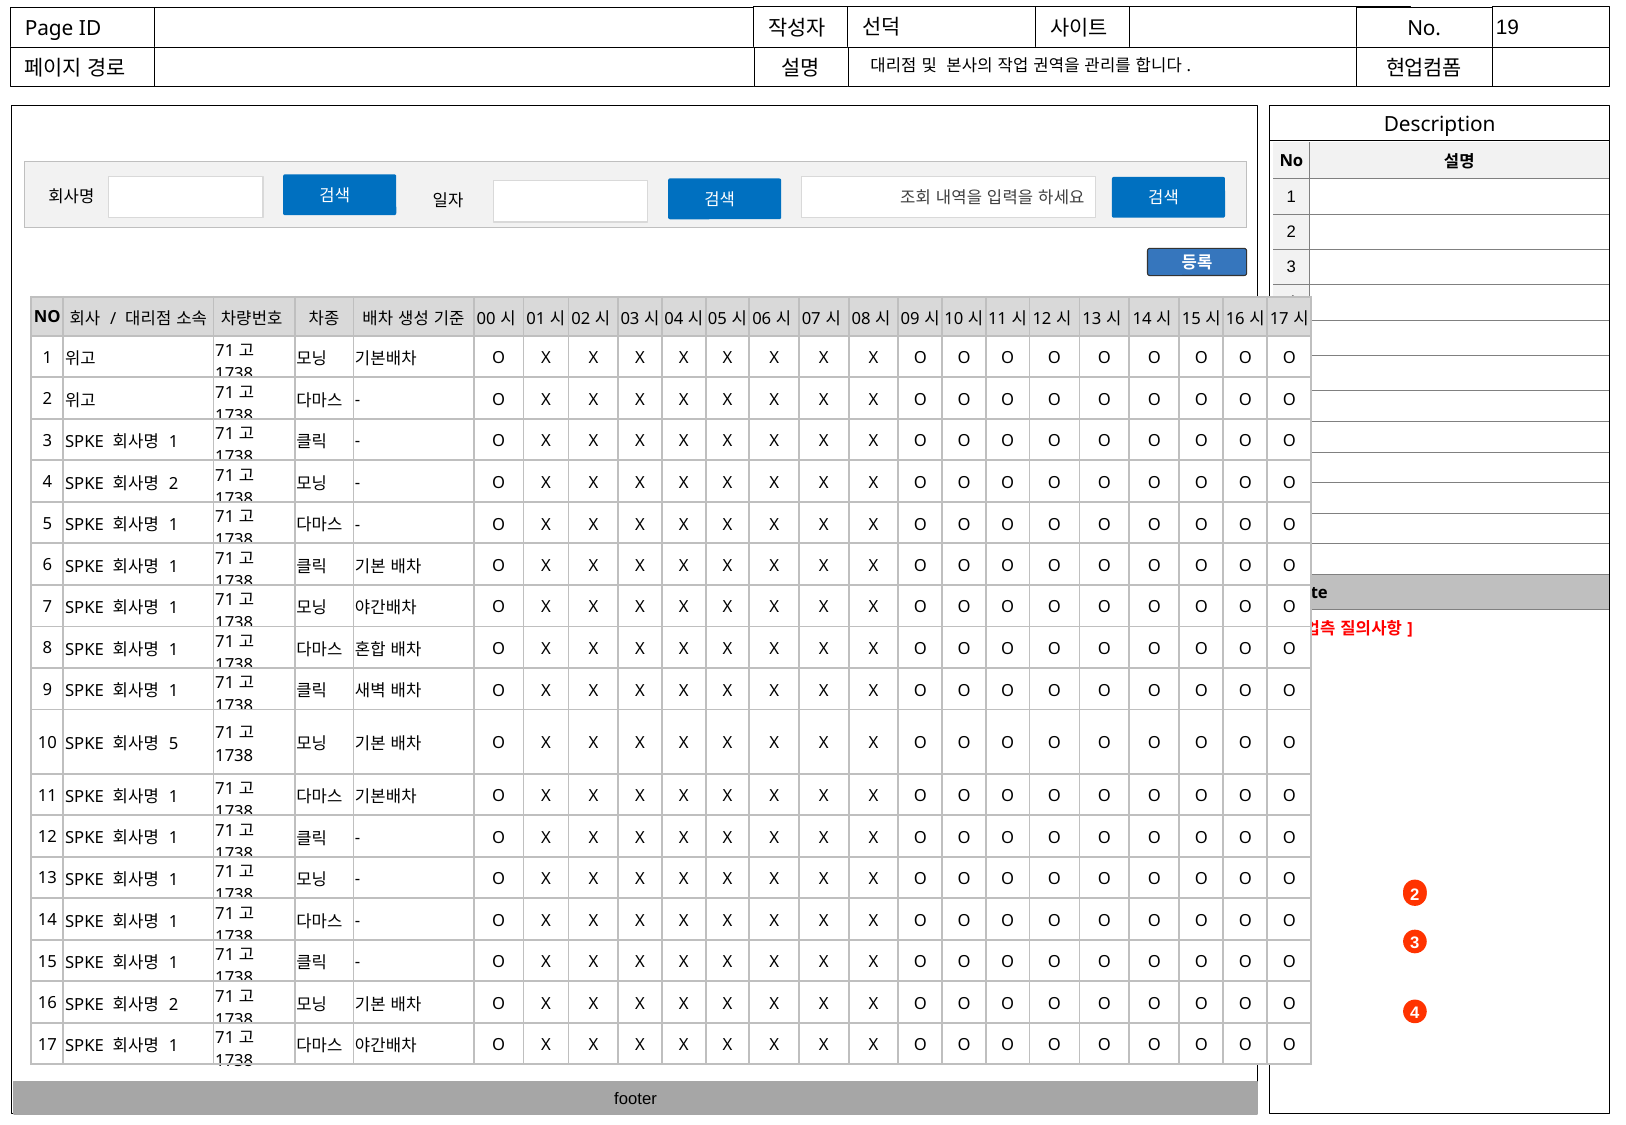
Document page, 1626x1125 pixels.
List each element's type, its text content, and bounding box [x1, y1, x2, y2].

table_cell X [619, 586, 661, 626]
table_cell O [987, 669, 1029, 709]
table_cell X [707, 982, 748, 1022]
table_cell 3 [1273, 250, 1309, 284]
table_cell X [619, 941, 661, 980]
table_cell 7 [32, 586, 62, 626]
table_cell O [1268, 775, 1310, 814]
table_cell X [524, 816, 568, 856]
table_cell [1310, 215, 1609, 249]
table_cell O [1180, 982, 1222, 1022]
table_cell X [524, 627, 568, 667]
table_cell 71고1738 [214, 337, 294, 376]
table_cell 71고1738 [214, 775, 294, 814]
table_cell 모닝 [296, 710, 353, 773]
table_cell O [987, 775, 1029, 814]
table_cell X [750, 627, 798, 667]
table_cell O [1080, 503, 1128, 542]
table_cell X [850, 503, 897, 542]
table_cell X [800, 544, 848, 584]
table_cell X [707, 669, 748, 709]
table_cell O [475, 669, 523, 709]
table_cell SPKE 회사명 1 [64, 627, 213, 667]
table_cell 4 [1273, 285, 1309, 296]
text_box 검색 [281, 172, 399, 218]
table_cell X [619, 982, 661, 1022]
table_cell O [987, 899, 1029, 939]
table_cell O [1080, 461, 1128, 501]
table_cell O [1130, 378, 1178, 418]
table_cell [1312, 514, 1609, 543]
table_cell O [1224, 816, 1266, 856]
table_cell O [475, 1024, 523, 1063]
table_cell O [1080, 710, 1128, 773]
table_cell O [1180, 941, 1222, 980]
table_cell O [1268, 378, 1310, 418]
table_cell O [1268, 858, 1310, 897]
table_cell O [987, 816, 1029, 856]
table_cell X [569, 1024, 617, 1063]
table_cell X [750, 586, 798, 626]
table_cell O [1130, 1024, 1178, 1063]
table_cell X [850, 544, 897, 584]
table_cell O [987, 941, 1029, 980]
table_cell 위고 [64, 337, 213, 376]
table_cell X [569, 503, 617, 542]
table_cell O [943, 941, 985, 980]
table_cell O [1224, 544, 1266, 584]
table_cell X [750, 858, 798, 897]
table_cell X [619, 710, 661, 773]
table_cell O [1268, 627, 1310, 667]
table_cell X [800, 941, 848, 980]
table_cell 71고1738 [214, 420, 294, 459]
table_cell O [1080, 420, 1128, 459]
table_cell 71고1738 [214, 982, 294, 1022]
table_cell O [1268, 710, 1310, 773]
table_cell 다마스 [296, 1024, 353, 1063]
table_cell O [1224, 461, 1266, 501]
text_box [106, 175, 265, 220]
table_cell X [800, 775, 848, 814]
table_header NO [32, 298, 62, 335]
table_cell O [1030, 420, 1079, 459]
table_cell O [1180, 420, 1222, 459]
table_cell 기본배차 [354, 775, 473, 814]
table_cell X [750, 775, 798, 814]
table_cell O [1224, 420, 1266, 459]
table_cell O [1224, 1024, 1266, 1063]
text_box 대리점 및 본사의 작업 권역을 관리를 합니다. [855, 47, 1340, 83]
table_cell X [663, 461, 705, 501]
table_cell X [569, 627, 617, 667]
table_cell O [1080, 775, 1128, 814]
table_cell X [619, 378, 661, 418]
table_cell O [1130, 586, 1178, 626]
table_cell O [1080, 669, 1128, 709]
table_cell 9 [32, 669, 62, 709]
text_box 3 [1403, 929, 1427, 954]
table_cell [1312, 544, 1609, 574]
table_cell O [1180, 461, 1222, 501]
table_cell 71고1738 [214, 503, 294, 542]
table_cell O [1030, 775, 1079, 814]
table_cell O [899, 420, 941, 459]
table_cell [1312, 422, 1609, 452]
table_cell O [987, 1024, 1029, 1063]
table_cell O [1268, 337, 1310, 376]
table_cell X [524, 775, 568, 814]
table_cell O [1224, 899, 1266, 939]
table_header 01시 [524, 298, 568, 335]
table_cell O [1224, 982, 1266, 1022]
table_cell O [943, 503, 985, 542]
table_cell X [750, 544, 798, 584]
table_cell X [524, 420, 568, 459]
table_cell O [1180, 669, 1222, 709]
table_cell X [707, 586, 748, 626]
table_cell O [1130, 982, 1178, 1022]
table_cell 기본 배차 [354, 710, 473, 773]
table_cell O [475, 337, 523, 376]
table_header 배차 생성 기준 [354, 298, 473, 335]
table_cell O [1180, 816, 1222, 856]
table_cell O [899, 627, 941, 667]
table_cell O [1224, 710, 1266, 773]
table_cell O [987, 710, 1029, 773]
table_cell 12 [32, 816, 62, 856]
table_cell O [1180, 378, 1222, 418]
table_cell X [663, 669, 705, 709]
table_cell O [475, 378, 523, 418]
table_cell X [850, 775, 897, 814]
table_cell O [899, 337, 941, 376]
table_cell X [663, 1024, 705, 1063]
table_cell O [1180, 586, 1222, 626]
table_cell X [707, 1024, 748, 1063]
table_cell 71고1738 [214, 899, 294, 939]
table_cell O [1030, 710, 1079, 773]
table_cell O [1224, 337, 1266, 376]
table_cell O [1224, 858, 1266, 897]
table_cell O [1180, 899, 1222, 939]
table_cell X [800, 858, 848, 897]
table_cell X [663, 858, 705, 897]
table_cell O [943, 710, 985, 773]
table_header 08시 [850, 298, 897, 335]
table_cell O [475, 816, 523, 856]
table_cell O [1030, 982, 1079, 1022]
table_cell O [1080, 941, 1128, 980]
table_cell O [1130, 816, 1178, 856]
table_header 설명 [1310, 142, 1609, 178]
table_cell O [943, 982, 985, 1022]
table_cell X [850, 816, 897, 856]
table_cell 위고 [64, 378, 213, 418]
table_cell [1310, 250, 1609, 284]
table_cell O [475, 982, 523, 1022]
table_header 05시 [707, 298, 748, 335]
table_cell X [569, 420, 617, 459]
table_cell O [1130, 420, 1178, 459]
table_cell X [800, 899, 848, 939]
table_cell X [619, 1024, 661, 1063]
table_cell X [707, 544, 748, 584]
text_box 2 [1403, 882, 1427, 906]
table_cell O [1130, 503, 1178, 542]
table_cell O [475, 586, 523, 626]
table_cell X [663, 775, 705, 814]
table_cell X [850, 669, 897, 709]
table_cell X [800, 420, 848, 459]
table_cell X [569, 586, 617, 626]
table_cell O [1224, 503, 1266, 542]
table_cell [1312, 391, 1609, 421]
table_cell X [750, 1024, 798, 1063]
table_cell - [354, 420, 473, 459]
table_cell X [524, 941, 568, 980]
table_header 02시 [569, 298, 617, 335]
table_cell X [707, 710, 748, 773]
table_header 13시 [1080, 298, 1128, 335]
table_cell 다마스 [296, 503, 353, 542]
table_cell X [800, 378, 848, 418]
table_cell X [663, 337, 705, 376]
table_cell X [524, 544, 568, 584]
table_header 00시 [475, 298, 523, 335]
table_cell 8 [32, 627, 62, 667]
table_cell O [475, 858, 523, 897]
table_cell O [1268, 544, 1310, 584]
table_cell 3 [32, 420, 62, 459]
table_cell 야간배차 [354, 586, 473, 626]
table_cell O [943, 378, 985, 418]
text_box [491, 179, 650, 224]
table_cell 새벽 배차 [354, 669, 473, 709]
table_cell 1 [1273, 179, 1309, 214]
table_cell X [569, 710, 617, 773]
table_cell 모닝 [296, 586, 353, 626]
table_cell O [1180, 627, 1222, 667]
table_cell X [569, 337, 617, 376]
table_cell X [569, 941, 617, 980]
table_cell O [899, 1024, 941, 1063]
table_cell O [1130, 941, 1178, 980]
table_cell 71고1738 [214, 461, 294, 501]
table_cell SPKE 회사명 2 [64, 461, 213, 501]
table_cell O [1268, 982, 1310, 1022]
table_cell X [750, 899, 798, 939]
table_cell X [800, 710, 848, 773]
table_cell 모닝 [296, 982, 353, 1022]
table_cell X [750, 461, 798, 501]
table_cell 10 [32, 710, 62, 773]
table_cell O [1080, 378, 1128, 418]
table_cell O [475, 420, 523, 459]
text_box [24, 161, 1247, 228]
table_cell O [1030, 503, 1079, 542]
table_cell [1312, 356, 1609, 390]
table_cell X [707, 816, 748, 856]
table_cell X [750, 982, 798, 1022]
table_cell X [569, 378, 617, 418]
table_cell O [943, 586, 985, 626]
table_cell X [750, 337, 798, 376]
table_cell 11 [32, 775, 62, 814]
table_cell O [987, 378, 1029, 418]
table_cell X [750, 669, 798, 709]
table_cell O [1030, 1024, 1079, 1063]
table_cell O [1180, 1024, 1222, 1063]
table_cell SPKE 회사명 1 [64, 586, 213, 626]
table_cell 13 [32, 858, 62, 897]
table_cell O [1268, 816, 1310, 856]
table_cell X [569, 544, 617, 584]
table_cell O [1180, 337, 1222, 376]
table_cell SPKE 회사명 1 [64, 503, 213, 542]
table_cell X [707, 420, 748, 459]
table_cell O [943, 544, 985, 584]
table_header 04시 [663, 298, 705, 335]
table_cell 1 [32, 337, 62, 376]
table_cell X [750, 378, 798, 418]
table_cell X [524, 669, 568, 709]
table_cell O [987, 627, 1029, 667]
table_cell X [850, 627, 897, 667]
table_cell O [1224, 669, 1266, 709]
table_cell O [475, 503, 523, 542]
table_cell X [800, 816, 848, 856]
table_cell O [1180, 858, 1222, 897]
table_cell SPKE 회사명 1 [64, 775, 213, 814]
table_cell O [987, 858, 1029, 897]
table_cell X [850, 1024, 897, 1063]
table_cell X [619, 503, 661, 542]
table_cell X [663, 816, 705, 856]
table_cell O [1080, 337, 1128, 376]
table_cell O [1268, 669, 1310, 709]
text_box 회사명 [33, 178, 110, 214]
table_cell 다마스 [296, 378, 353, 418]
table_cell X [663, 378, 705, 418]
table_cell O [899, 586, 941, 626]
table_cell 71고1738 [214, 378, 294, 418]
table_cell 다마스 [296, 775, 353, 814]
table_cell O [1268, 503, 1310, 542]
table_header 03시 [619, 298, 661, 335]
table_cell - [354, 503, 473, 542]
table_cell O [1030, 461, 1079, 501]
table_cell X [663, 710, 705, 773]
table_cell X [750, 710, 798, 773]
table_cell O [987, 420, 1029, 459]
table_cell [1310, 285, 1609, 320]
table_cell O [943, 337, 985, 376]
table_cell 클릭 [296, 420, 353, 459]
table_cell O [899, 982, 941, 1022]
table_cell O [1030, 544, 1079, 584]
text_box 4 [1403, 999, 1427, 1024]
table_cell X [850, 586, 897, 626]
table_cell O [1030, 337, 1079, 376]
table_cell X [850, 378, 897, 418]
table_cell X [800, 503, 848, 542]
table_cell 다마스 [296, 899, 353, 939]
table_cell 클릭 [296, 544, 353, 584]
table_cell X [750, 941, 798, 980]
table_header 10시 [943, 298, 985, 335]
table_cell 클릭 [296, 941, 353, 980]
table_cell SPKE 회사명 5 [64, 710, 213, 773]
table_cell O [475, 710, 523, 773]
table_cell SPKE 회사명 1 [64, 941, 213, 980]
table_cell 5 [32, 503, 62, 542]
table_cell 71고1738 [214, 544, 294, 584]
table_cell X [569, 669, 617, 709]
table_cell SPKE 회사명 1 [64, 669, 213, 709]
table_cell O [943, 816, 985, 856]
table_cell O [987, 982, 1029, 1022]
table_cell 16 [32, 982, 62, 1022]
table_cell O [475, 941, 523, 980]
table_cell O [1130, 775, 1178, 814]
table_cell X [569, 858, 617, 897]
table_cell O [475, 775, 523, 814]
table_cell O [1180, 503, 1222, 542]
table_cell X [619, 669, 661, 709]
table_cell O [1080, 982, 1128, 1022]
table_cell SPKE 회사명 1 [64, 420, 213, 459]
table_cell 2 [1273, 215, 1309, 249]
table_header 07시 [800, 298, 848, 335]
table_header 09시 [899, 298, 941, 335]
table_cell O [1130, 461, 1178, 501]
table_cell - [354, 461, 473, 501]
table_cell O [987, 461, 1029, 501]
table_cell 6 [32, 544, 62, 584]
table_cell 71고1738 [214, 669, 294, 709]
table_cell O [1224, 378, 1266, 418]
table_cell X [569, 982, 617, 1022]
table_cell - [354, 378, 473, 418]
table_cell 클릭 [296, 669, 353, 709]
table_cell X [619, 627, 661, 667]
table_cell X [569, 899, 617, 939]
table_header 11시 [987, 298, 1029, 335]
table_cell O [899, 941, 941, 980]
table_cell X [524, 982, 568, 1022]
table_cell SPKE 회사명 1 [64, 899, 213, 939]
table_cell 71고1738 [214, 858, 294, 897]
table_cell O [1030, 586, 1079, 626]
table_cell X [619, 816, 661, 856]
table_cell [1312, 483, 1609, 513]
table_cell X [524, 378, 568, 418]
table_cell 14 [32, 899, 62, 939]
table_cell X [619, 899, 661, 939]
text_box 검색 [665, 176, 784, 222]
table_cell X [850, 982, 897, 1022]
table_cell O [943, 1024, 985, 1063]
table_header 16시 [1224, 298, 1266, 335]
table_cell [1312, 321, 1609, 355]
table_cell X [569, 461, 617, 501]
table_cell X [800, 337, 848, 376]
table_cell X [750, 420, 798, 459]
table_cell SPKE 회사명 2 [64, 982, 213, 1022]
table_cell X [569, 775, 617, 814]
table_cell 15 [32, 941, 62, 980]
table_cell 기본배차 [354, 337, 473, 376]
table_cell 모닝 [296, 461, 353, 501]
text_box footer [12, 1080, 1259, 1116]
text_box 조회 내역을 입력을 하세요 [799, 175, 1098, 220]
table_cell X [663, 627, 705, 667]
table_cell X [619, 420, 661, 459]
table_cell O [1080, 1024, 1128, 1063]
table_cell X [663, 586, 705, 626]
table_cell X [707, 461, 748, 501]
table_cell X [619, 858, 661, 897]
table_cell 71고1738 [214, 1024, 294, 1063]
table_cell X [707, 503, 748, 542]
table_cell X [707, 858, 748, 897]
table_cell - [354, 899, 473, 939]
table_cell X [663, 503, 705, 542]
table_cell O [1080, 858, 1128, 897]
table_cell X [524, 337, 568, 376]
table_cell O [943, 858, 985, 897]
table_cell O [1080, 586, 1128, 626]
table_cell Note [1312, 575, 1609, 609]
table_cell O [1030, 941, 1079, 980]
table_cell X [524, 899, 568, 939]
table_cell 기본 배차 [354, 982, 473, 1022]
table_cell X [569, 816, 617, 856]
table_cell 혼합 배차 [354, 627, 473, 667]
table_cell O [1030, 899, 1079, 939]
table_cell O [475, 627, 523, 667]
table_cell X [750, 503, 798, 542]
table_cell 71고1738 [214, 586, 294, 626]
table_cell - [354, 858, 473, 897]
table_cell SPKE 회사명 1 [64, 858, 213, 897]
table_cell X [524, 710, 568, 773]
table_cell O [899, 775, 941, 814]
table_cell X [524, 503, 568, 542]
table_cell O [1030, 858, 1079, 897]
table_cell O [943, 420, 985, 459]
table_cell X [800, 586, 848, 626]
table_cell [1312, 453, 1609, 482]
table_cell O [987, 586, 1029, 626]
table_cell X [524, 858, 568, 897]
table_cell X [524, 1024, 568, 1063]
table_cell SPKE 회사명 1 [64, 816, 213, 856]
table_cell O [1080, 544, 1128, 584]
table_cell O [1268, 941, 1310, 980]
table_cell O [943, 627, 985, 667]
table_cell O [1268, 586, 1310, 626]
table_cell X [524, 461, 568, 501]
table_cell - [354, 816, 473, 856]
table_cell 다마스 [296, 627, 353, 667]
table_header 회사 / 대리점 소속 [64, 298, 213, 335]
table_cell O [1030, 627, 1079, 667]
table_cell O [1130, 627, 1178, 667]
table_cell O [943, 669, 985, 709]
table_cell O [1268, 1024, 1310, 1063]
table_cell O [899, 544, 941, 584]
table_header 12시 [1030, 298, 1079, 335]
table_cell 모닝 [296, 858, 353, 897]
table_cell X [707, 941, 748, 980]
table_cell O [1180, 775, 1222, 814]
table_header 차량번호 [214, 298, 294, 335]
table_cell O [1268, 899, 1310, 939]
table_cell X [663, 544, 705, 584]
table_cell O [943, 461, 985, 501]
table_header 06시 [750, 298, 798, 335]
text_box 검색 [1109, 174, 1228, 220]
table_cell O [987, 503, 1029, 542]
table_cell O [1224, 627, 1266, 667]
table_cell X [619, 775, 661, 814]
table_cell O [1130, 544, 1178, 584]
table_cell O [1268, 420, 1310, 459]
table_cell 71고1738 [214, 710, 294, 773]
table_cell X [707, 627, 748, 667]
table_cell O [1080, 899, 1128, 939]
table_cell X [800, 982, 848, 1022]
table_cell X [850, 337, 897, 376]
text_box 일자 [417, 182, 479, 218]
table_cell O [987, 337, 1029, 376]
table_cell O [1130, 669, 1178, 709]
table_cell O [899, 899, 941, 939]
table_cell 71고1738 [214, 941, 294, 980]
table_cell X [850, 899, 897, 939]
table_cell 2 [32, 378, 62, 418]
table_cell X [850, 420, 897, 459]
table_cell O [475, 899, 523, 939]
table_cell O [899, 858, 941, 897]
table_cell O [475, 461, 523, 501]
table_cell 기본 배차 [354, 544, 473, 584]
table_cell O [1180, 544, 1222, 584]
table_cell O [899, 503, 941, 542]
table_cell O [987, 544, 1029, 584]
table_header 차종 [296, 298, 353, 335]
table_cell O [1030, 378, 1079, 418]
table_cell O [899, 669, 941, 709]
table_cell X [619, 461, 661, 501]
table_cell O [1130, 337, 1178, 376]
table_cell O [1130, 858, 1178, 897]
table_cell X [707, 337, 748, 376]
table_cell X [800, 627, 848, 667]
table_header 15시 [1180, 298, 1222, 335]
table_cell [현업측 질의사항] [1312, 610, 1609, 805]
table_cell - [354, 941, 473, 980]
table_cell O [475, 544, 523, 584]
table_cell X [663, 941, 705, 980]
table_cell 17 [32, 1024, 62, 1063]
table_cell 71고1738 [214, 816, 294, 856]
table_cell X [663, 420, 705, 459]
table_cell O [1030, 669, 1079, 709]
table_cell O [1224, 775, 1266, 814]
table_cell 모닝 [296, 337, 353, 376]
table_cell X [707, 378, 748, 418]
table_cell O [1224, 941, 1266, 980]
table_cell O [1080, 816, 1128, 856]
table_cell SPKE 회사명 1 [64, 544, 213, 584]
table_cell X [800, 669, 848, 709]
table_cell 야간배차 [354, 1024, 473, 1063]
table_cell X [663, 982, 705, 1022]
table_cell O [899, 710, 941, 773]
table_cell X [707, 899, 748, 939]
table_cell O [943, 775, 985, 814]
table_cell X [850, 858, 897, 897]
text_box 등록 [1145, 246, 1249, 278]
table_cell O [899, 461, 941, 501]
table_cell X [524, 586, 568, 626]
table_cell X [850, 461, 897, 501]
table_cell O [1224, 586, 1266, 626]
table_cell 클릭 [296, 816, 353, 856]
table_cell X [800, 461, 848, 501]
table_cell O [1130, 899, 1178, 939]
table_header 14시 [1130, 298, 1178, 335]
table_cell X [619, 337, 661, 376]
table_cell O [1130, 710, 1178, 773]
table_header 17시 [1268, 298, 1310, 335]
table_cell X [850, 710, 897, 773]
table_header No [1273, 142, 1309, 178]
table_cell 4 [32, 461, 62, 501]
table_cell O [1080, 627, 1128, 667]
table_cell O [1180, 710, 1222, 773]
table_cell X [663, 899, 705, 939]
table_cell X [800, 1024, 848, 1063]
table_cell X [850, 941, 897, 980]
table_cell O [1268, 461, 1310, 501]
table_cell 71고1738 [214, 627, 294, 667]
table_cell O [899, 378, 941, 418]
table_cell [1310, 179, 1609, 214]
table_cell O [943, 899, 985, 939]
table_cell X [750, 816, 798, 856]
table_cell O [1030, 816, 1079, 856]
table_cell X [707, 775, 748, 814]
table_cell O [899, 816, 941, 856]
text_box 1 [1403, 879, 1427, 890]
table_cell X [619, 544, 661, 584]
table_cell SPKE 회사명 1 [64, 1024, 213, 1063]
